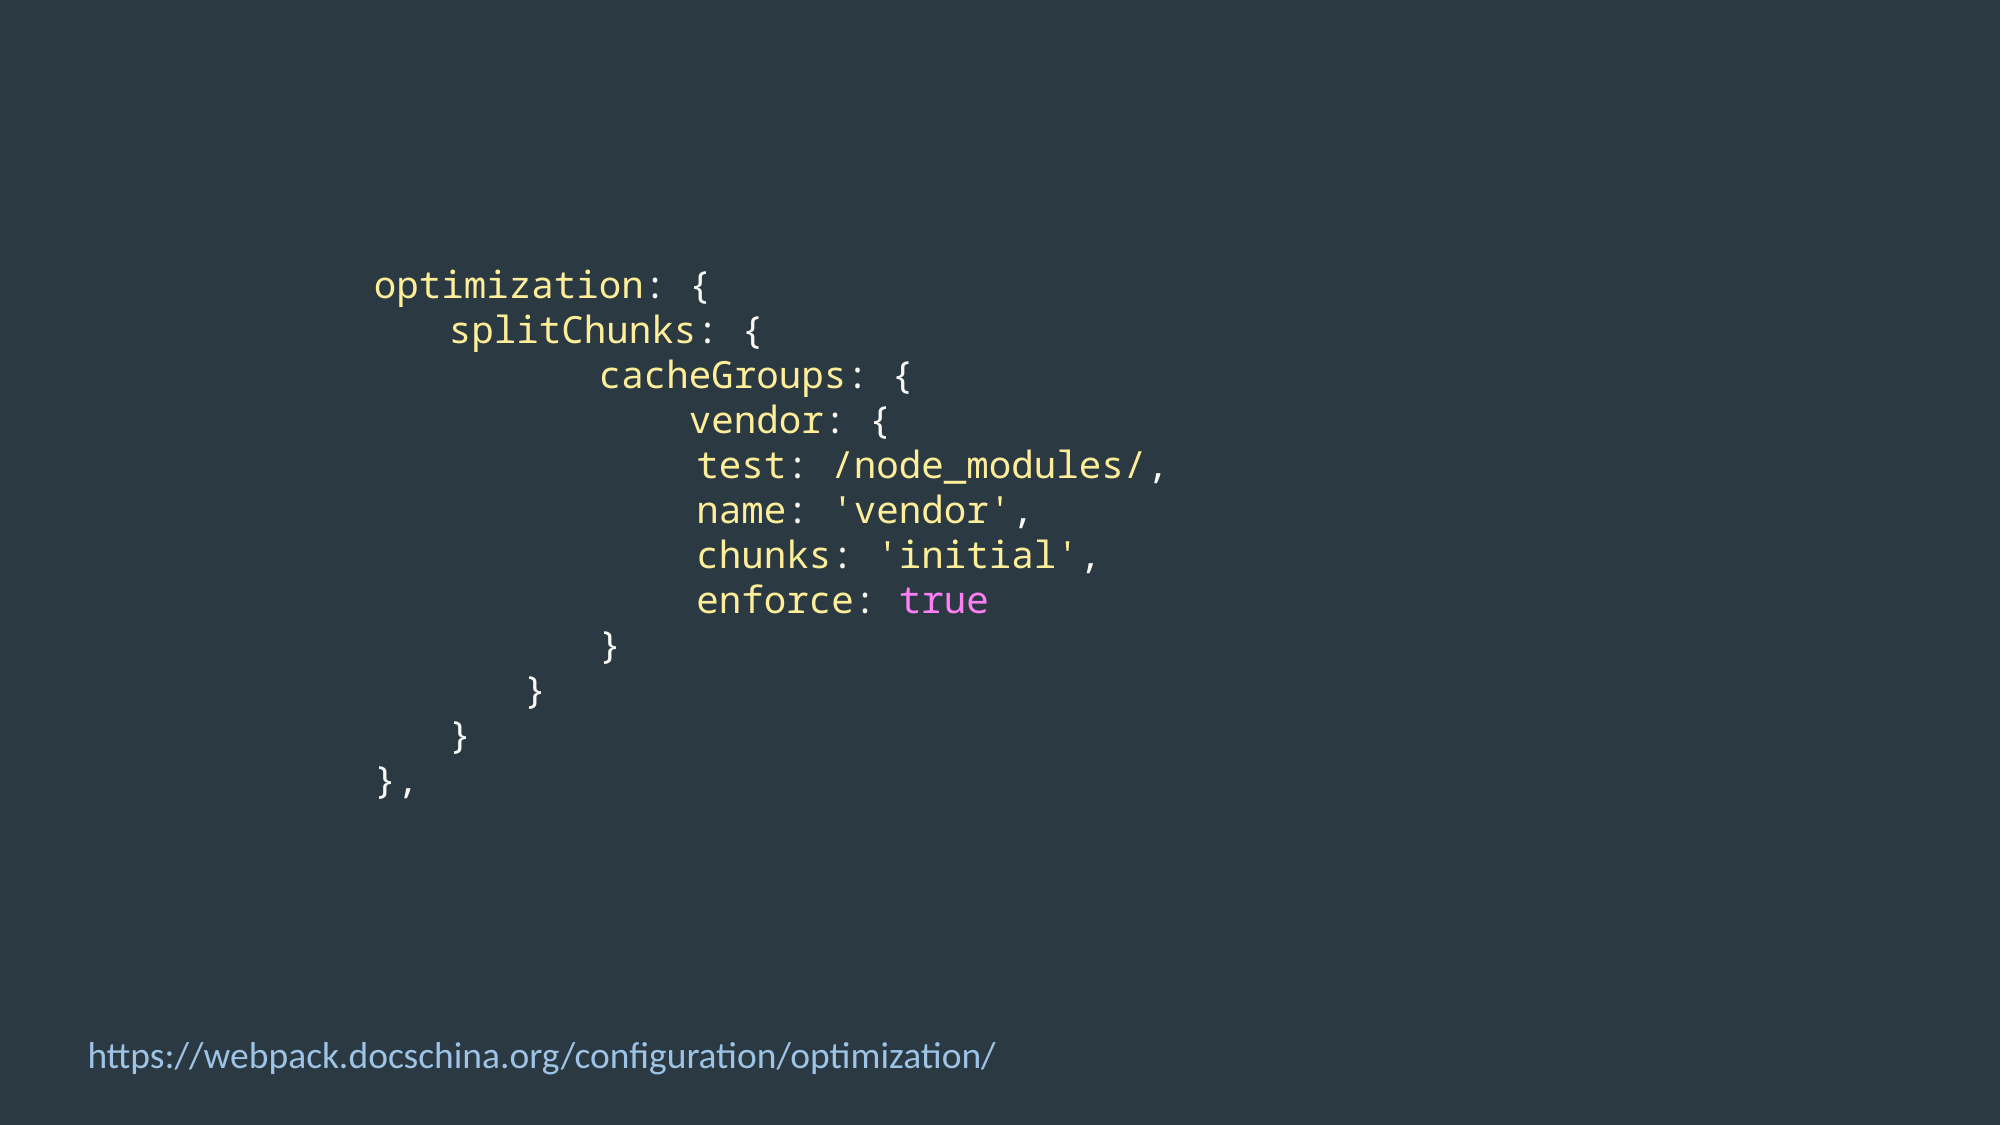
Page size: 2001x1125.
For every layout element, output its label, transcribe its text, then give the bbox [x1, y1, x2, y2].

text_box optimization: { splitChunks: { cacheGroups: { vendor: { test: /node_modules/, name: 'vendor', chunks: 'initial', enforce: true } } } }, [359, 253, 1359, 809]
text_box https://webpack.docschina.org/configuration/optimization/ [72, 1023, 1012, 1084]
